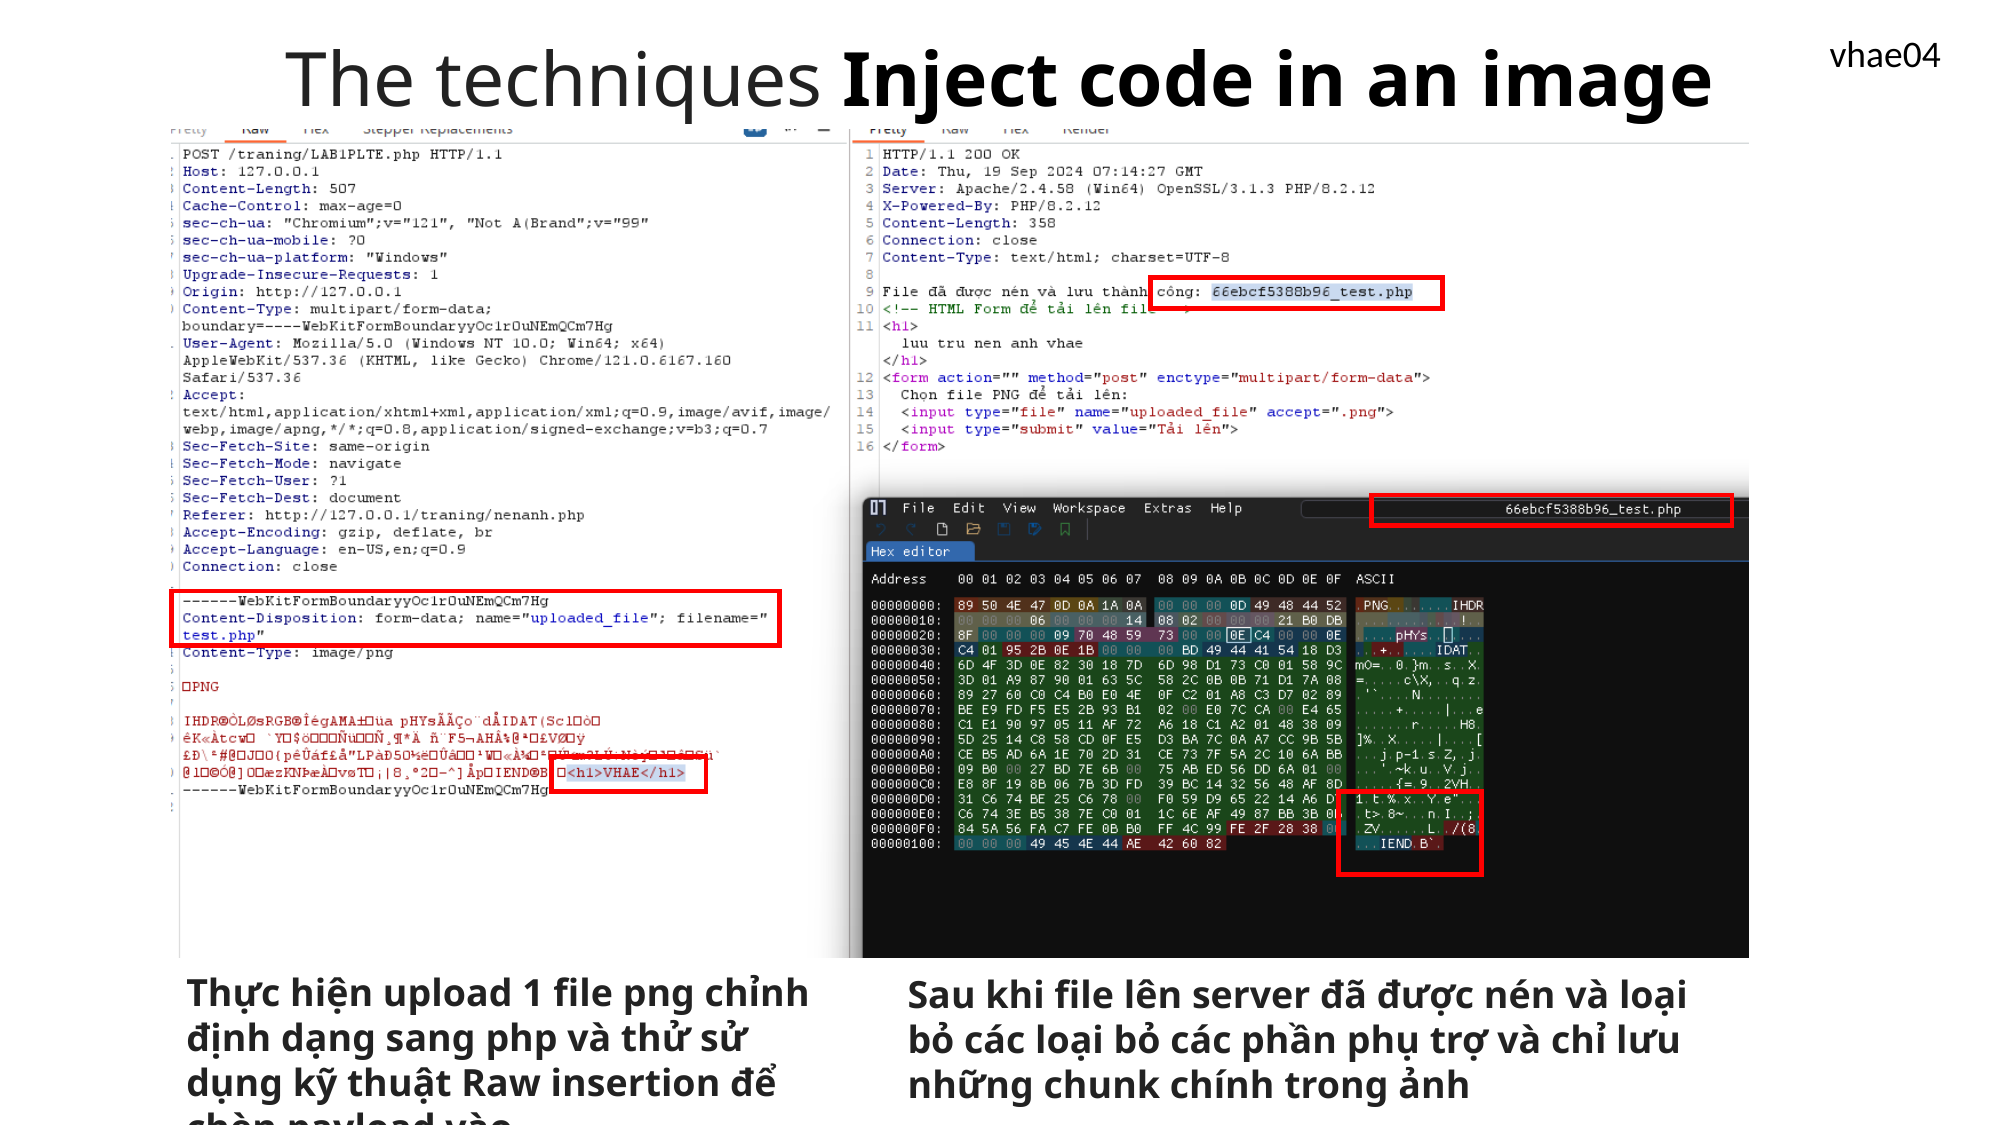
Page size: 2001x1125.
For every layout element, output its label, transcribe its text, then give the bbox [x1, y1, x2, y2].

picture [171, 129, 1749, 958]
text_box Thực hiện upload 1 file png chỉnh định dạng sang php và thử sử dụng kỹ thuật Raw insertion để chèn payload vào [171, 961, 841, 1125]
title The techniques Inject code in an image [249, 21, 1750, 130]
text_box Sau khi file lên server đã được nén và loại bỏ các loại bỏ các phần phụ trợ và chỉ lưu những chunk chính trong ảnh [892, 963, 1733, 1114]
